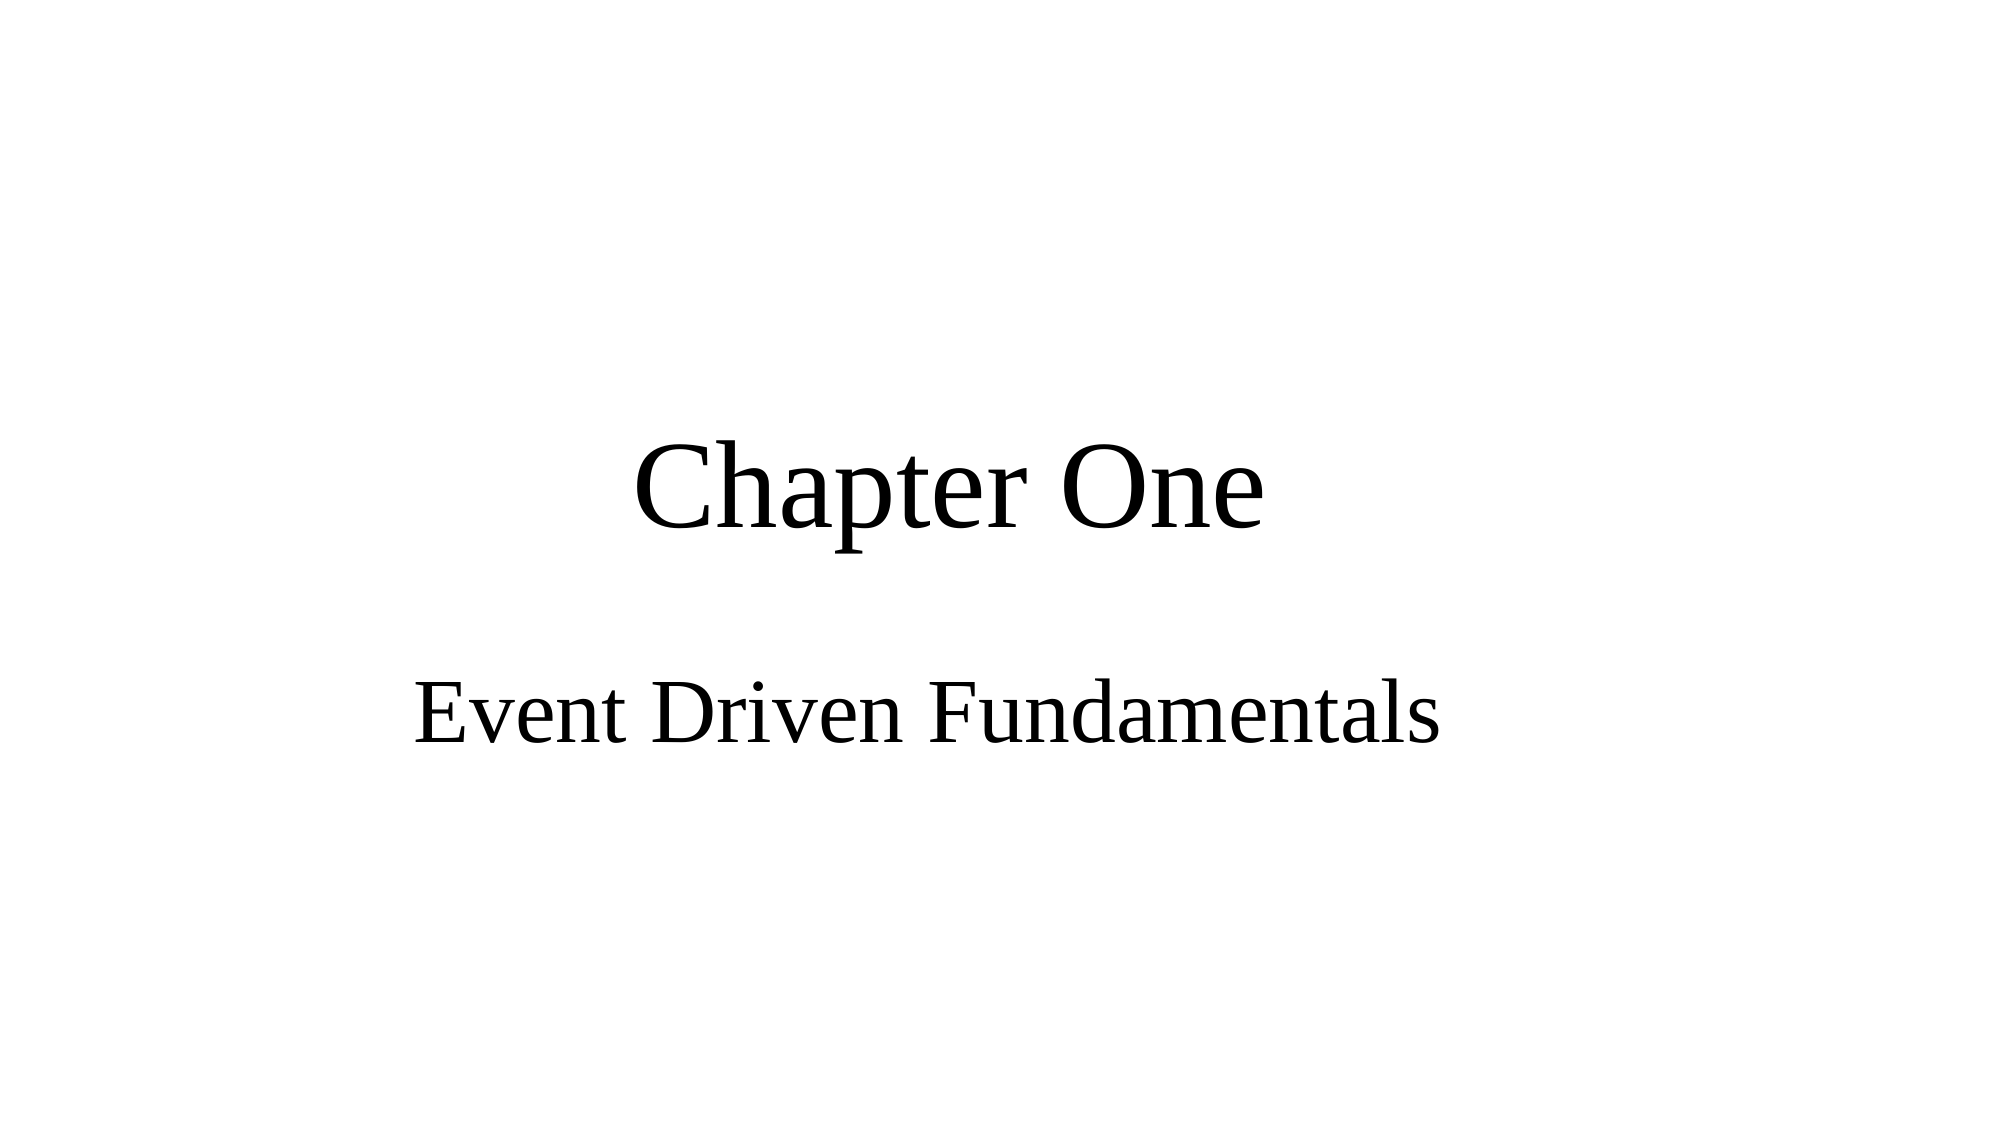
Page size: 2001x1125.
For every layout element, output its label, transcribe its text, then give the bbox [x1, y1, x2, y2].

title Chapter One [106, 273, 1794, 563]
subtitle Event Driven Fundamentals [142, 656, 1738, 812]
